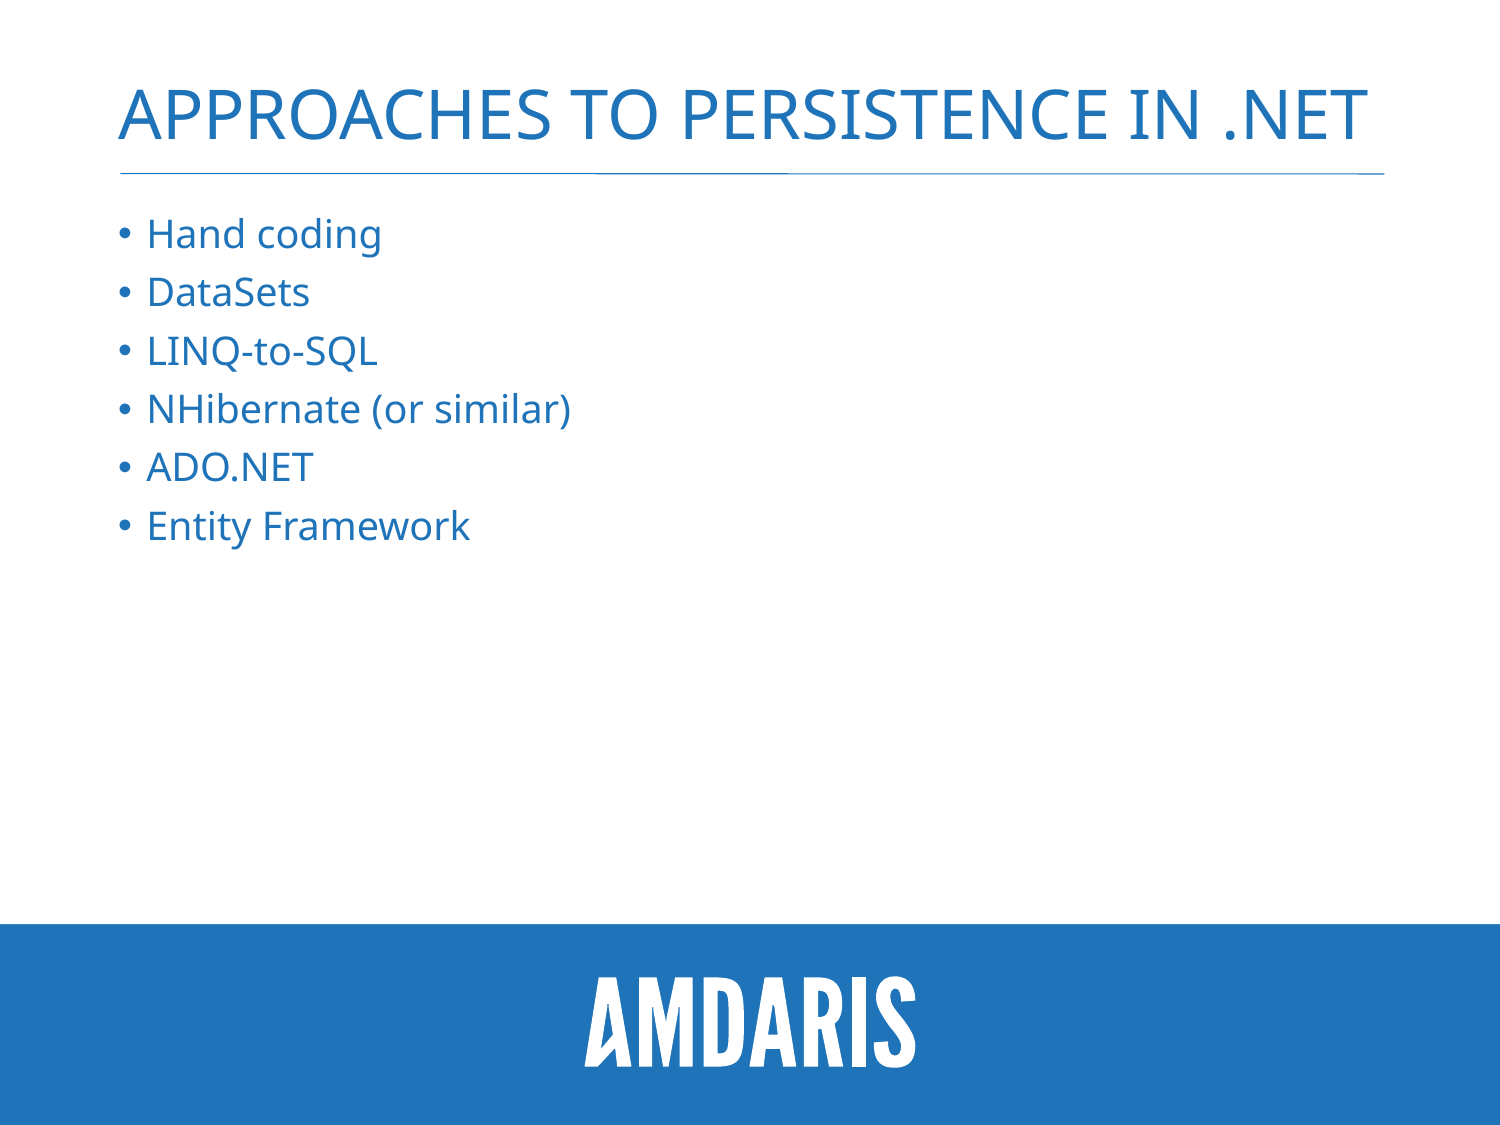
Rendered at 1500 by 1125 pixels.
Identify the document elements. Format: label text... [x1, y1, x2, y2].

list Hand coding DataSets LINQ-to-SQL NHibernate (or similar) ADO.NET Entity Framework [103, 206, 1397, 887]
title Approaches to persistence in .NET [103, 59, 1397, 175]
